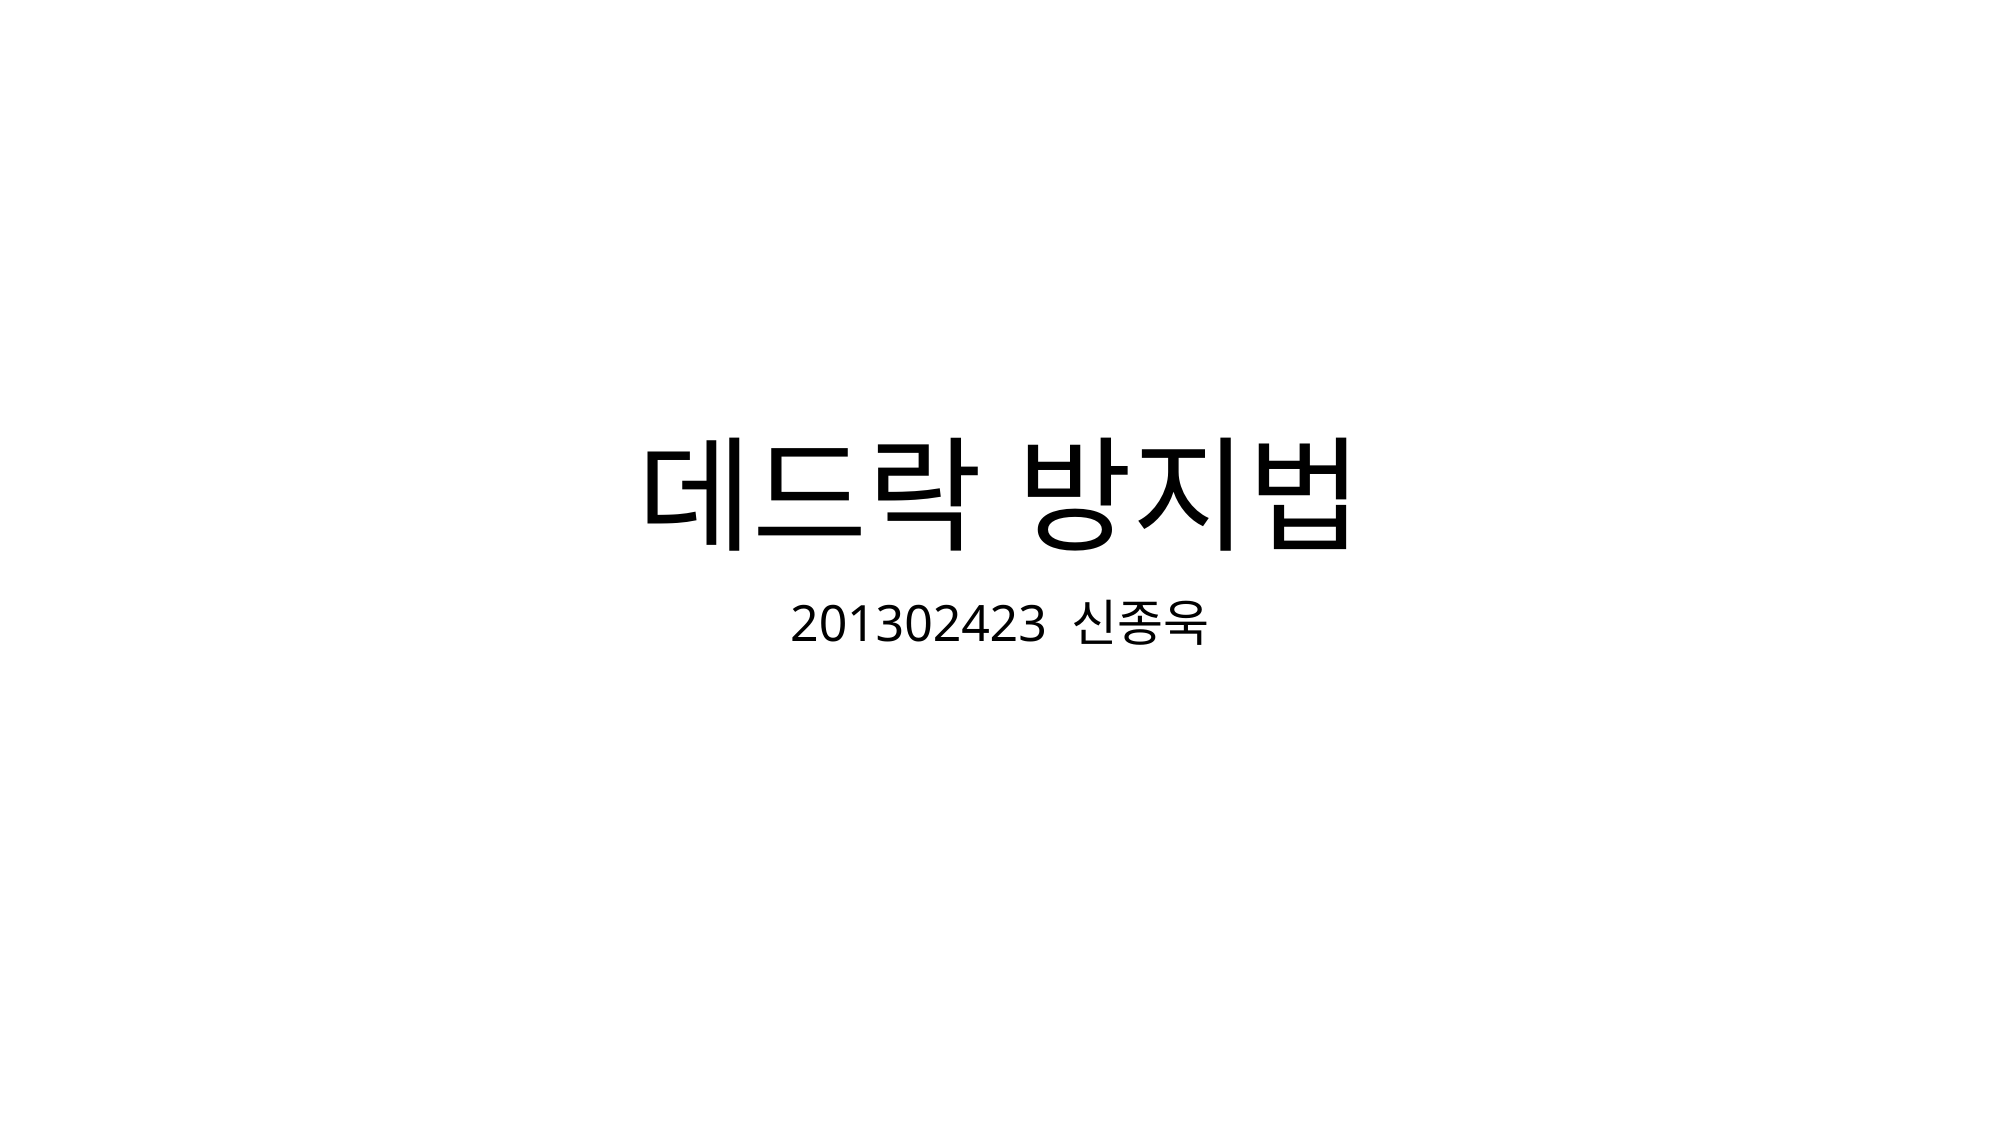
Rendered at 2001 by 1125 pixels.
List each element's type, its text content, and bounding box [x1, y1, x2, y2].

title 데드락 방지법 [249, 184, 1750, 576]
subtitle 201302423 신종욱 [249, 590, 1750, 863]
